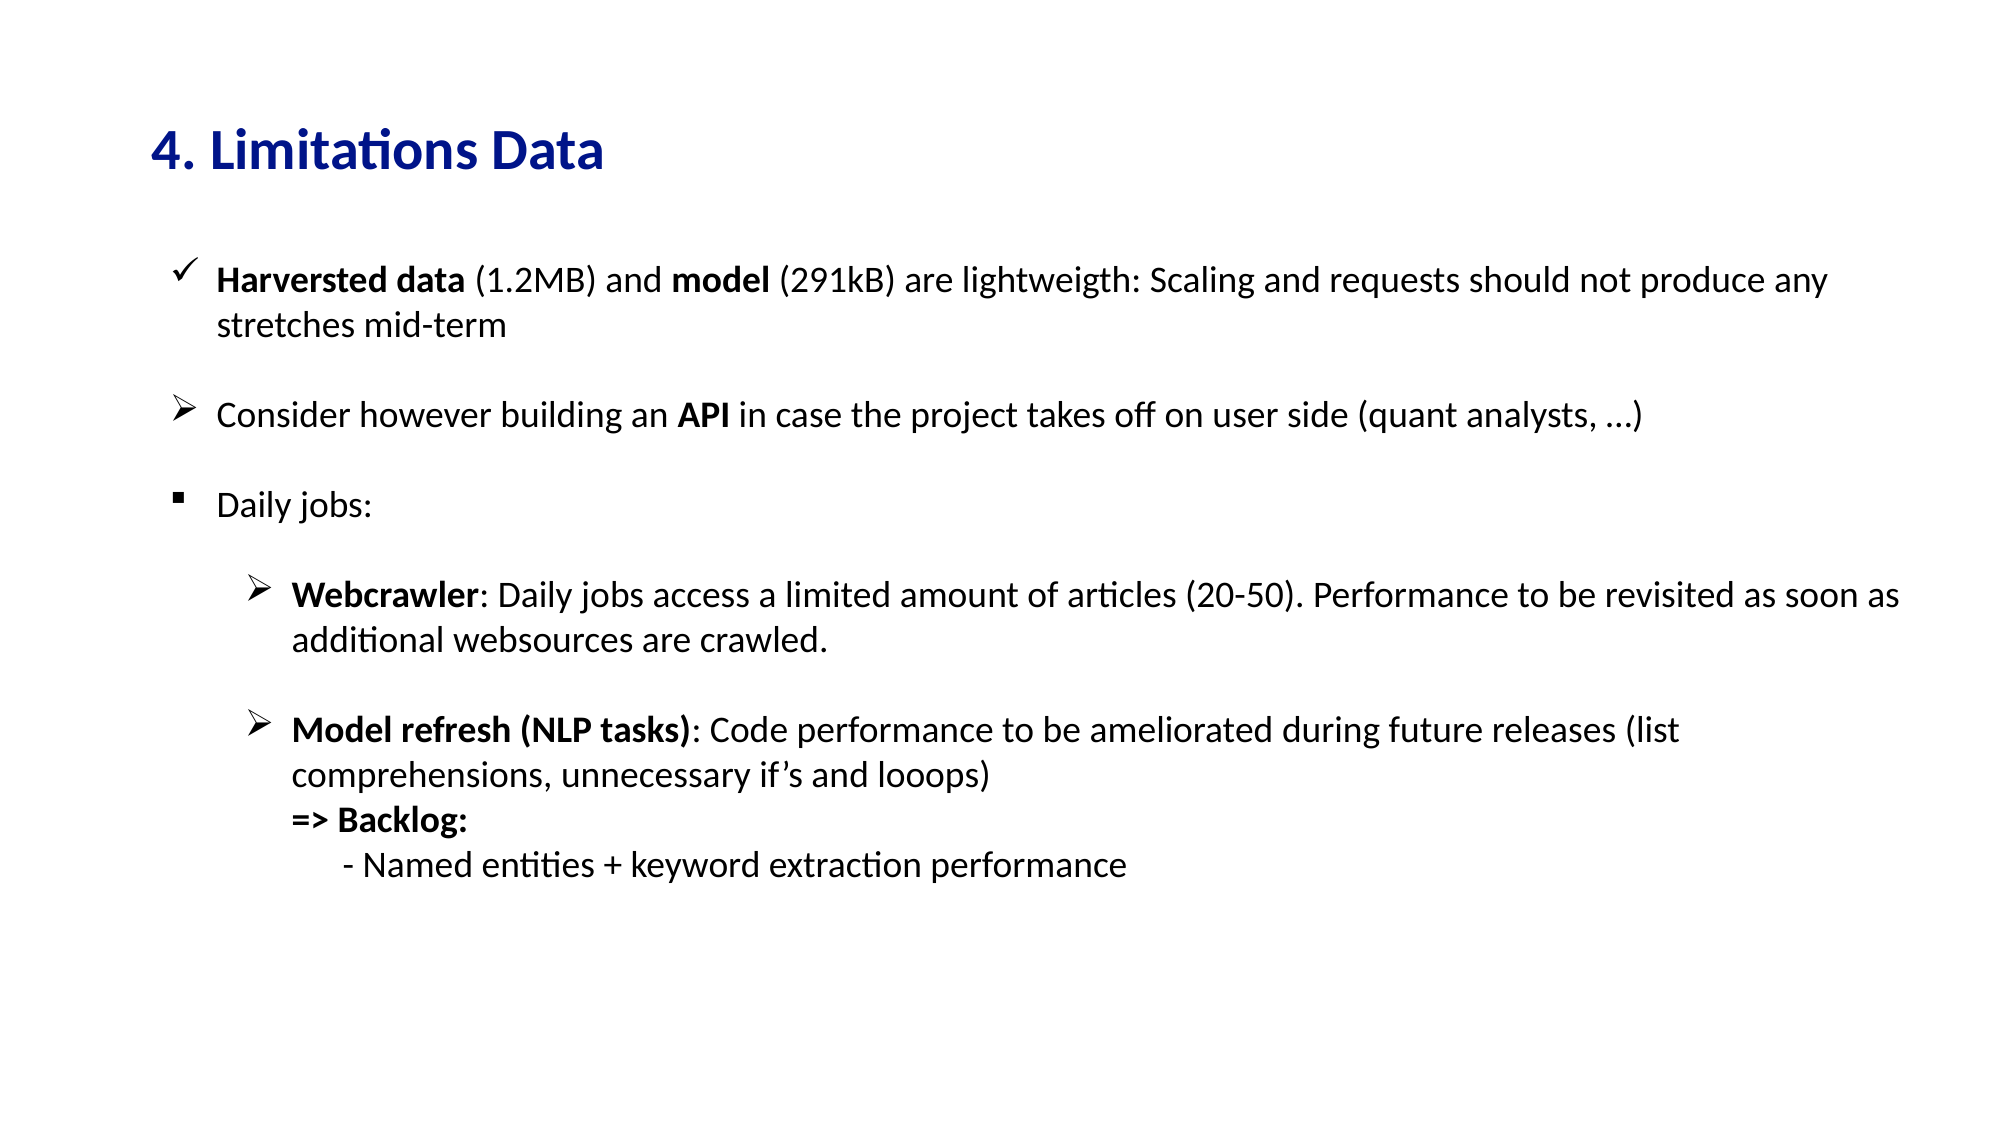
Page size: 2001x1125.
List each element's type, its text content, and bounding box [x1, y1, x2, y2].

text_box 4. Limitations Data [137, 103, 1863, 189]
text_box Harversted data (1.2MB) and model (291kB) are lightweigth: Scaling and requests should not produce any stretches mid-term Consider however building an API in case the project takes off on user side (quant analysts, …) Daily jobs: Webcrawler: Daily jobs access a limited amount of articles (20-50). Performance to be revisited as soon as additional websources are crawled. Model refresh (NLP tasks): Code performance to be ameliorated during future releases (list comprehensions, unnecessary if’s and looops) => Backlog: - Named entities + keyword extraction performance [155, 247, 1944, 893]
